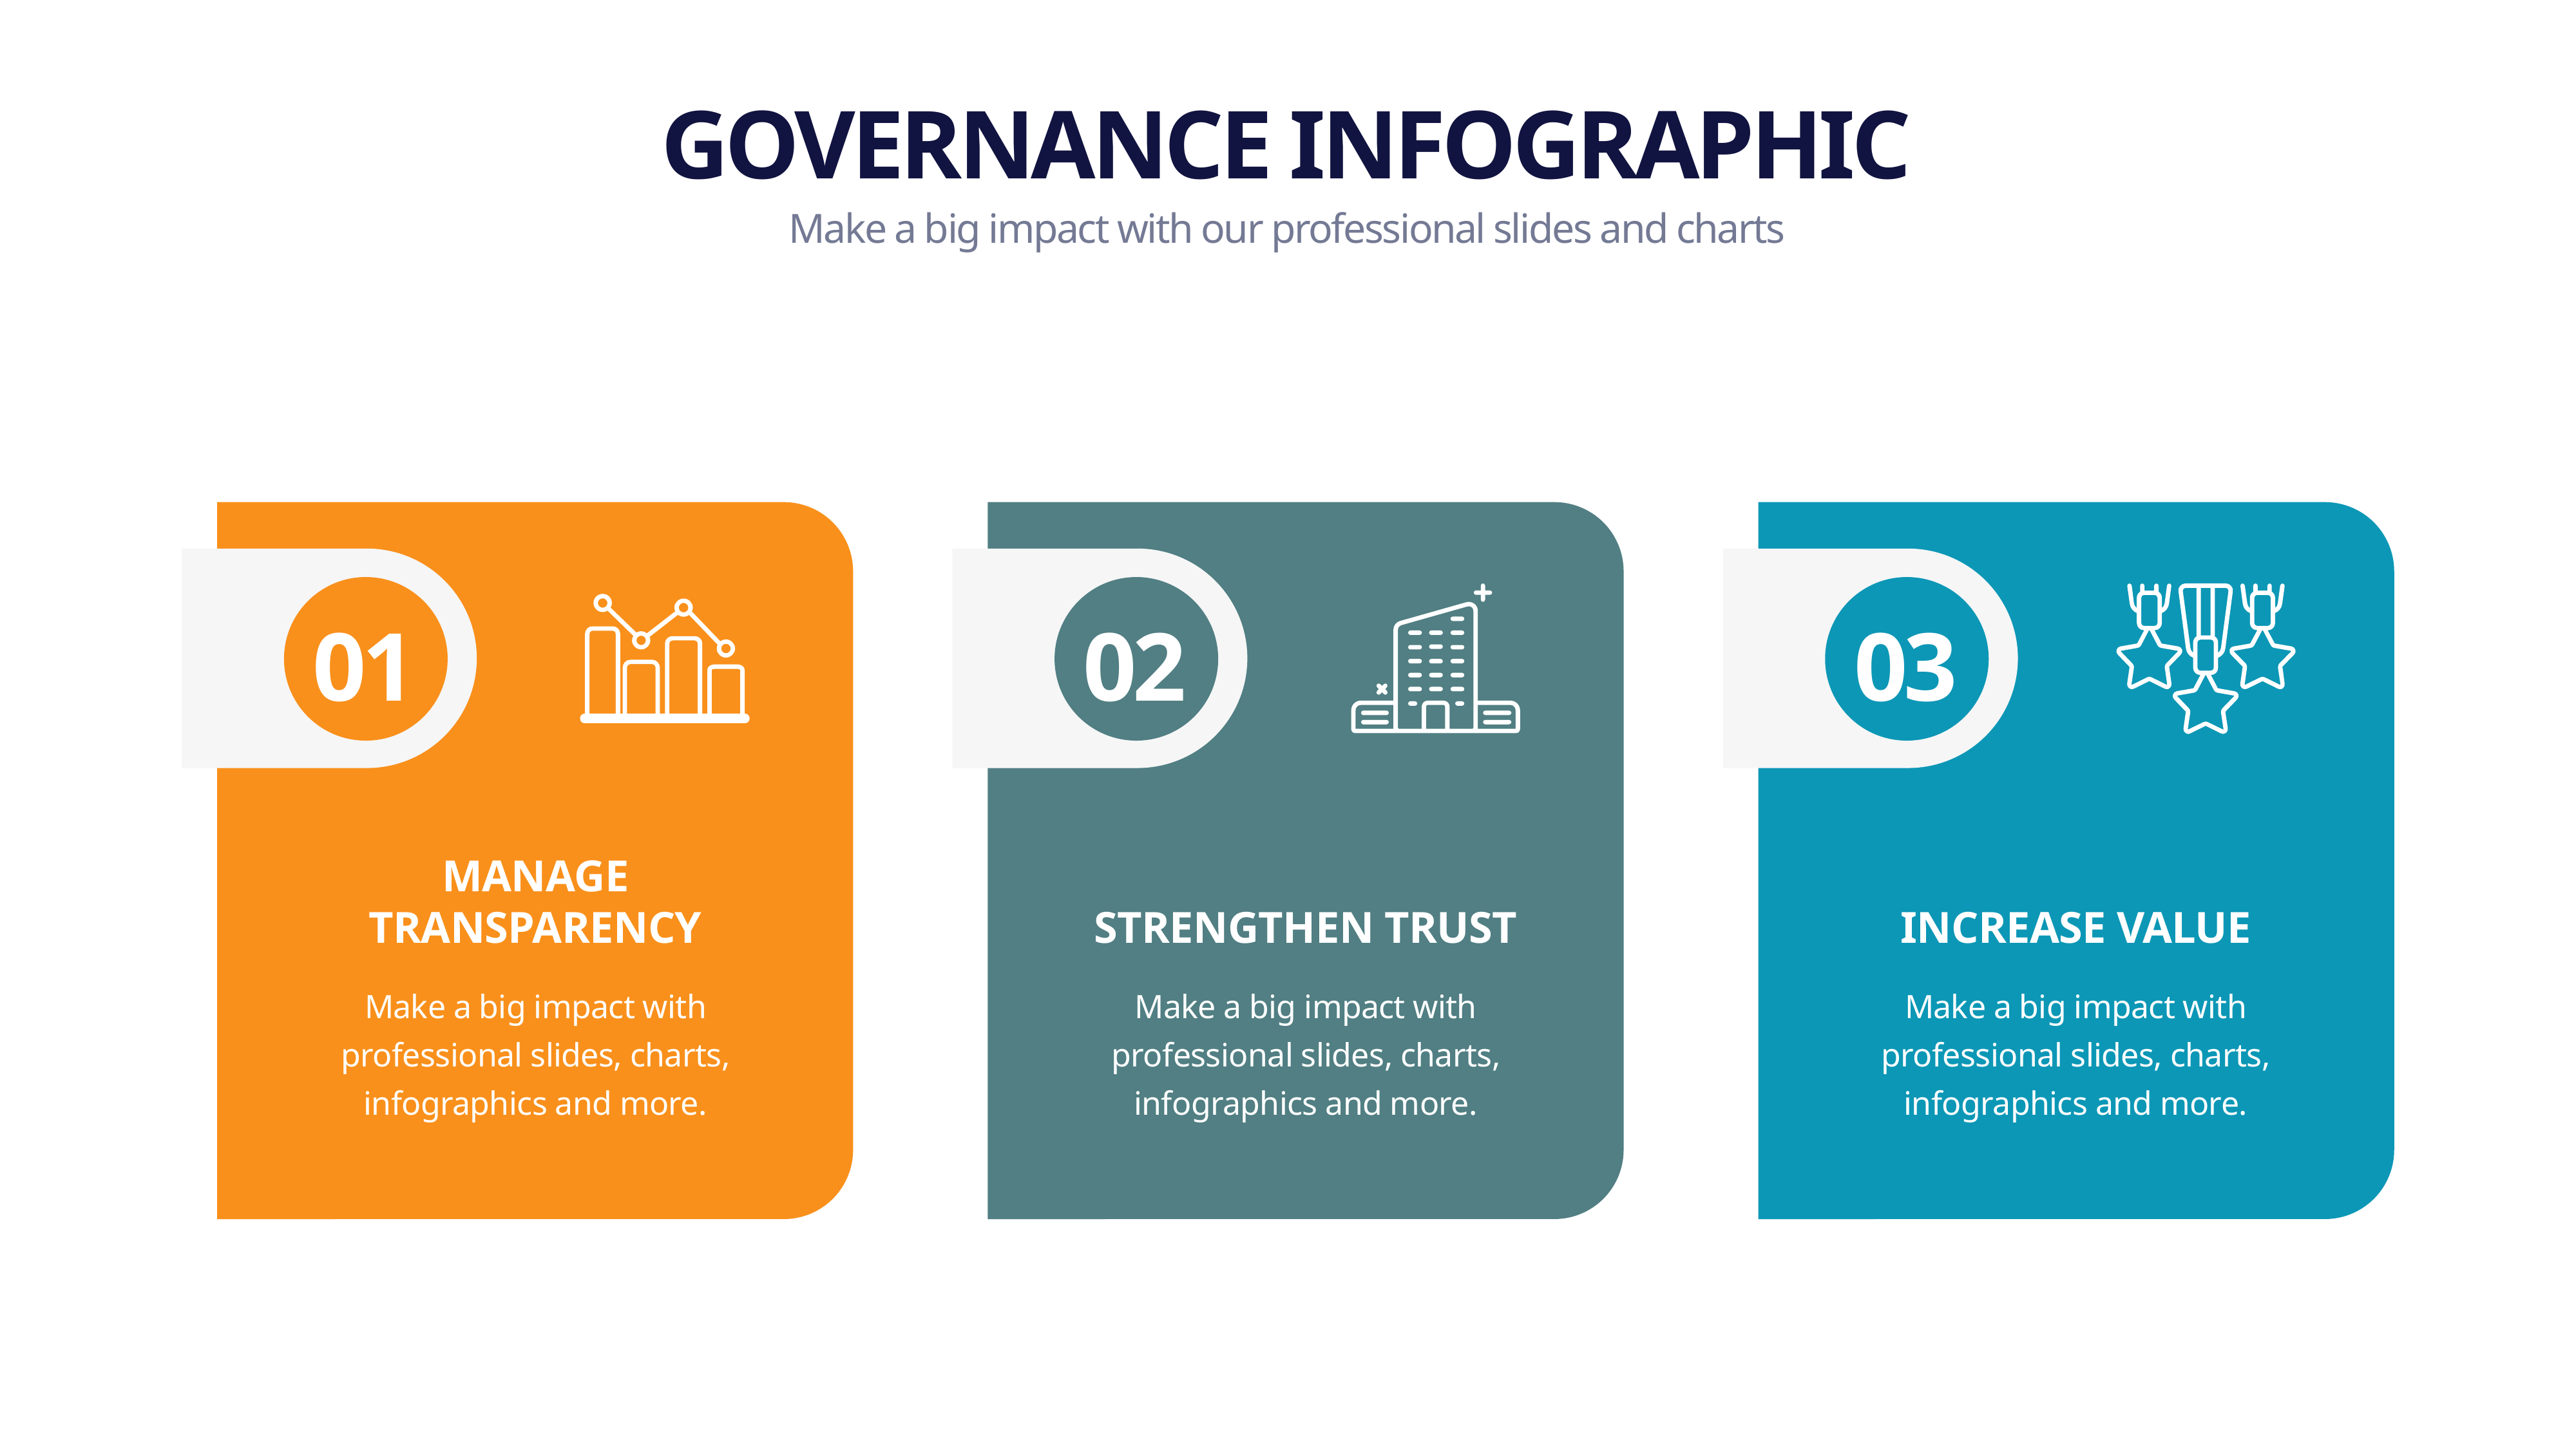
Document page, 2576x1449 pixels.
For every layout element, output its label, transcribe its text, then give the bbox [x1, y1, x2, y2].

text_box GOVERNANCE INFOGRAPHIC [158, 66, 2414, 203]
text_box STRENGTHEN TRUST [1067, 895, 1544, 956]
text_box [283, 641, 286, 677]
text_box [987, 502, 1624, 1220]
text_box [1984, 631, 1989, 687]
text_box [1722, 548, 2018, 768]
text_box [952, 548, 1248, 768]
text_box 02 [1056, 589, 1213, 725]
text_box Make a big impact with professional slides, charts, infographics and more. [297, 972, 774, 1127]
text_box [1758, 502, 2394, 1220]
text_box 03 [1828, 589, 1984, 725]
text_box 01 [286, 589, 443, 724]
text_box [217, 502, 854, 1220]
text_box [1088, 725, 1185, 741]
text_box [1825, 636, 1828, 681]
text_box [317, 724, 415, 741]
text_box [1858, 725, 1955, 741]
text_box Make a big impact with our professional slides and charts [160, 198, 2415, 256]
text_box Make a big impact with professional slides, charts, infographics and more. [1837, 971, 2314, 1126]
text_box Make a big impact with professional slides, charts, infographics and more. [1067, 971, 1544, 1126]
text_box [580, 626, 750, 723]
text_box [1473, 583, 1493, 602]
text_box [323, 577, 408, 589]
text_box MANAGE TRANSPARENCY [297, 844, 774, 956]
text_box [1865, 577, 1949, 589]
text_box [593, 594, 736, 658]
text_box [182, 548, 477, 768]
text_box [1213, 630, 1219, 688]
text_box [2173, 583, 2239, 734]
text_box [443, 630, 448, 688]
text_box [1094, 577, 1179, 589]
text_box [2229, 583, 2296, 690]
text_box [1351, 601, 1520, 734]
text_box INCREASE VALUE [1838, 895, 2314, 957]
text_box [2116, 583, 2182, 690]
